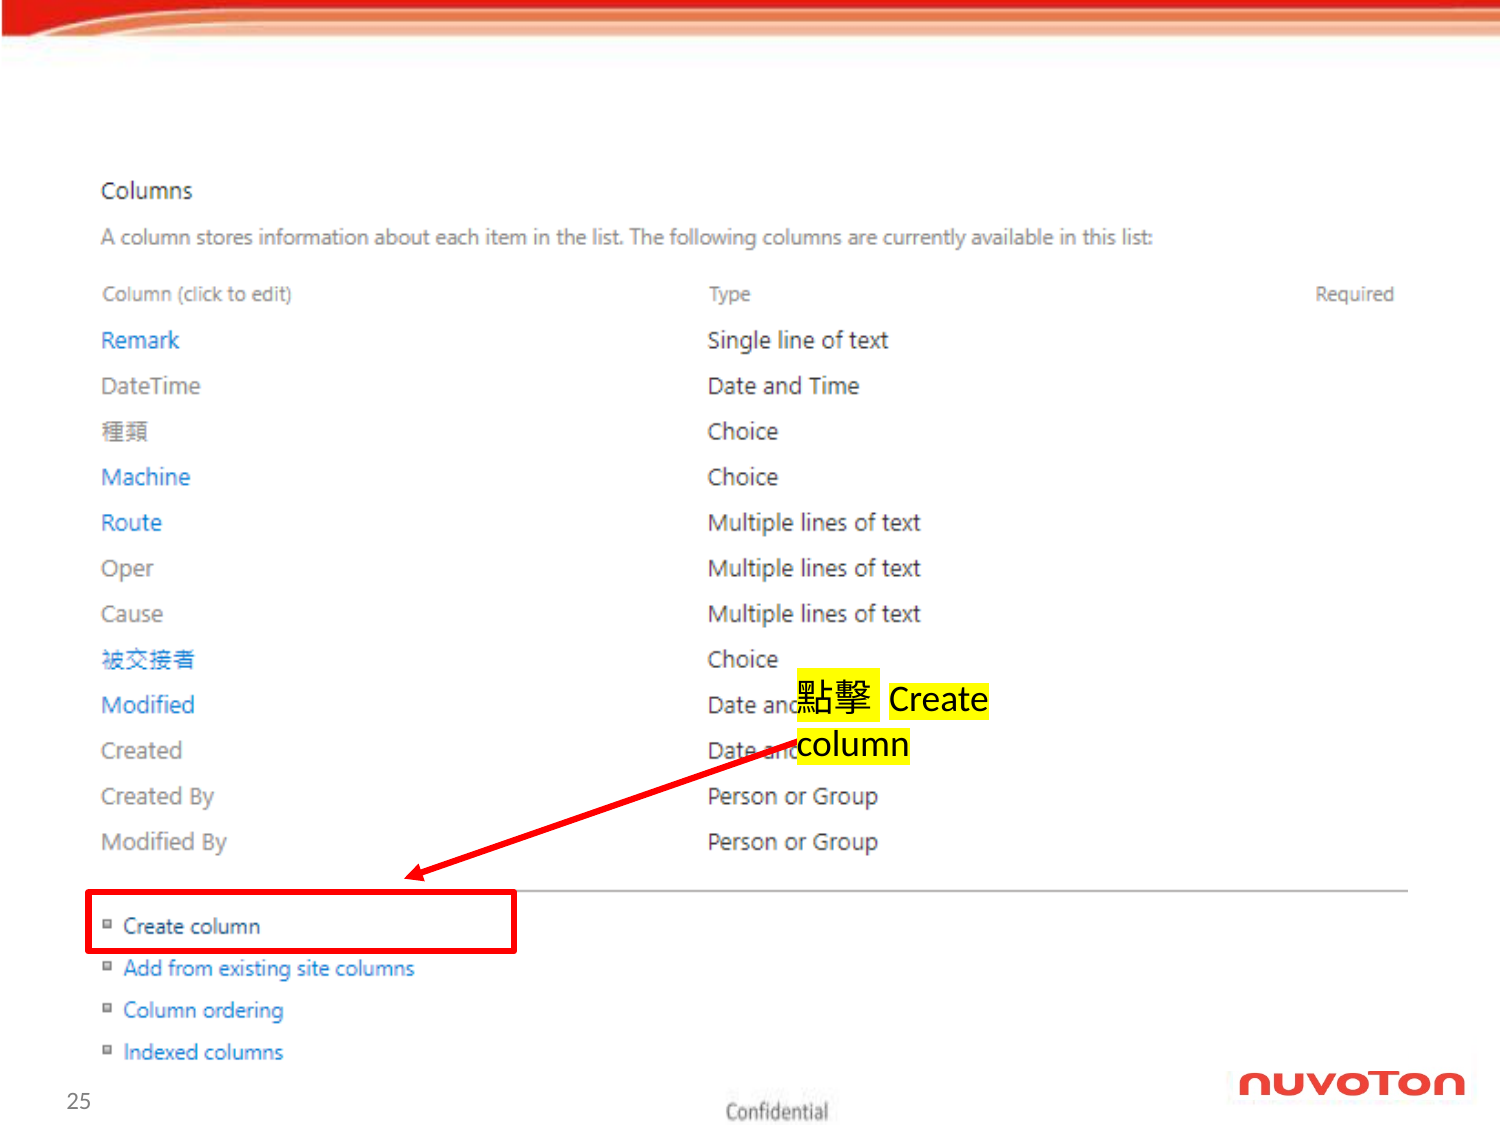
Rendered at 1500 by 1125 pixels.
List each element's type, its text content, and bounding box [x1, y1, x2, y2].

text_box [403, 738, 806, 879]
slide_number 24 [0, 1069, 160, 1125]
picture [1, 0, 1500, 1125]
